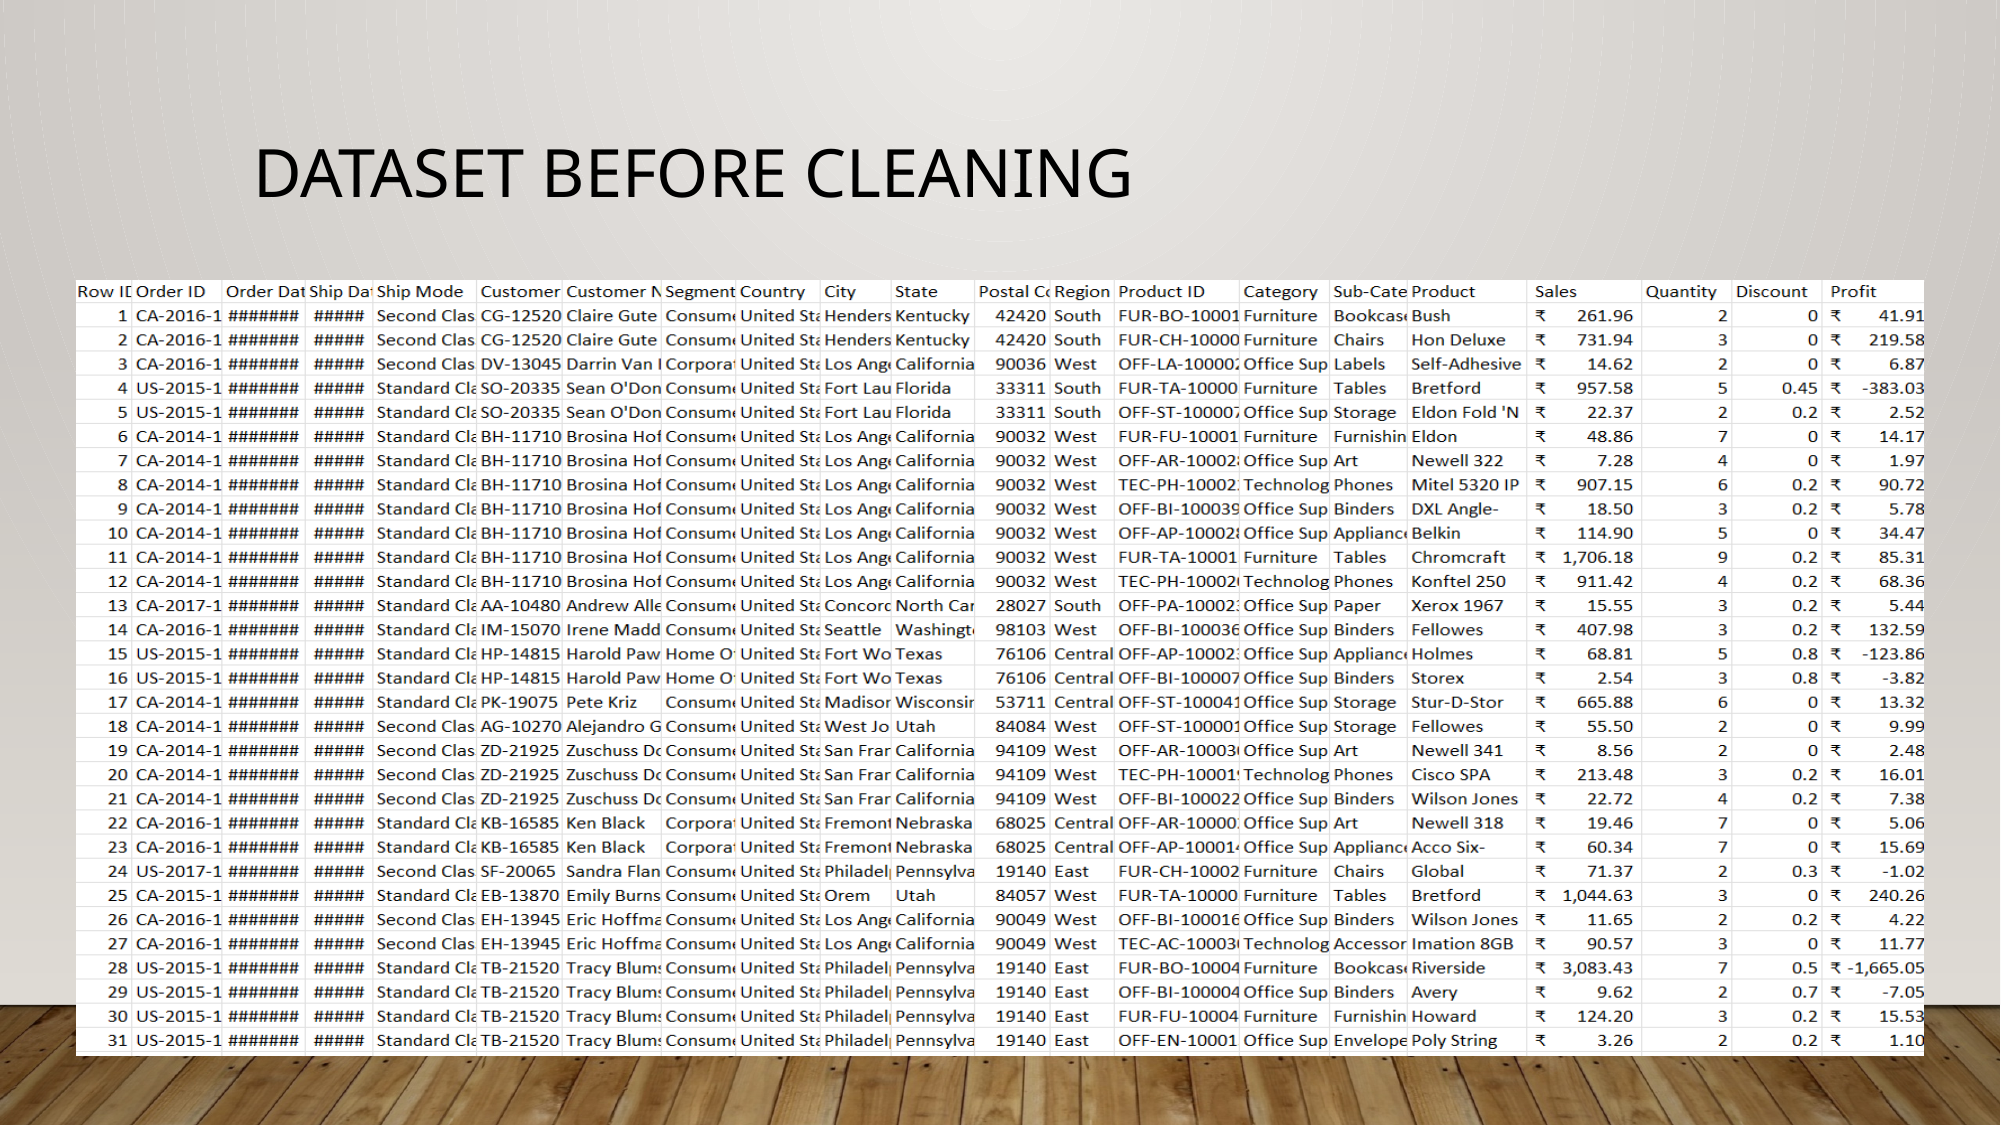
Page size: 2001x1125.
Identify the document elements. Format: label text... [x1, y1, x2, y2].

title Dataset before cleaning [238, 131, 1814, 280]
picture [0, 280, 2000, 1125]
